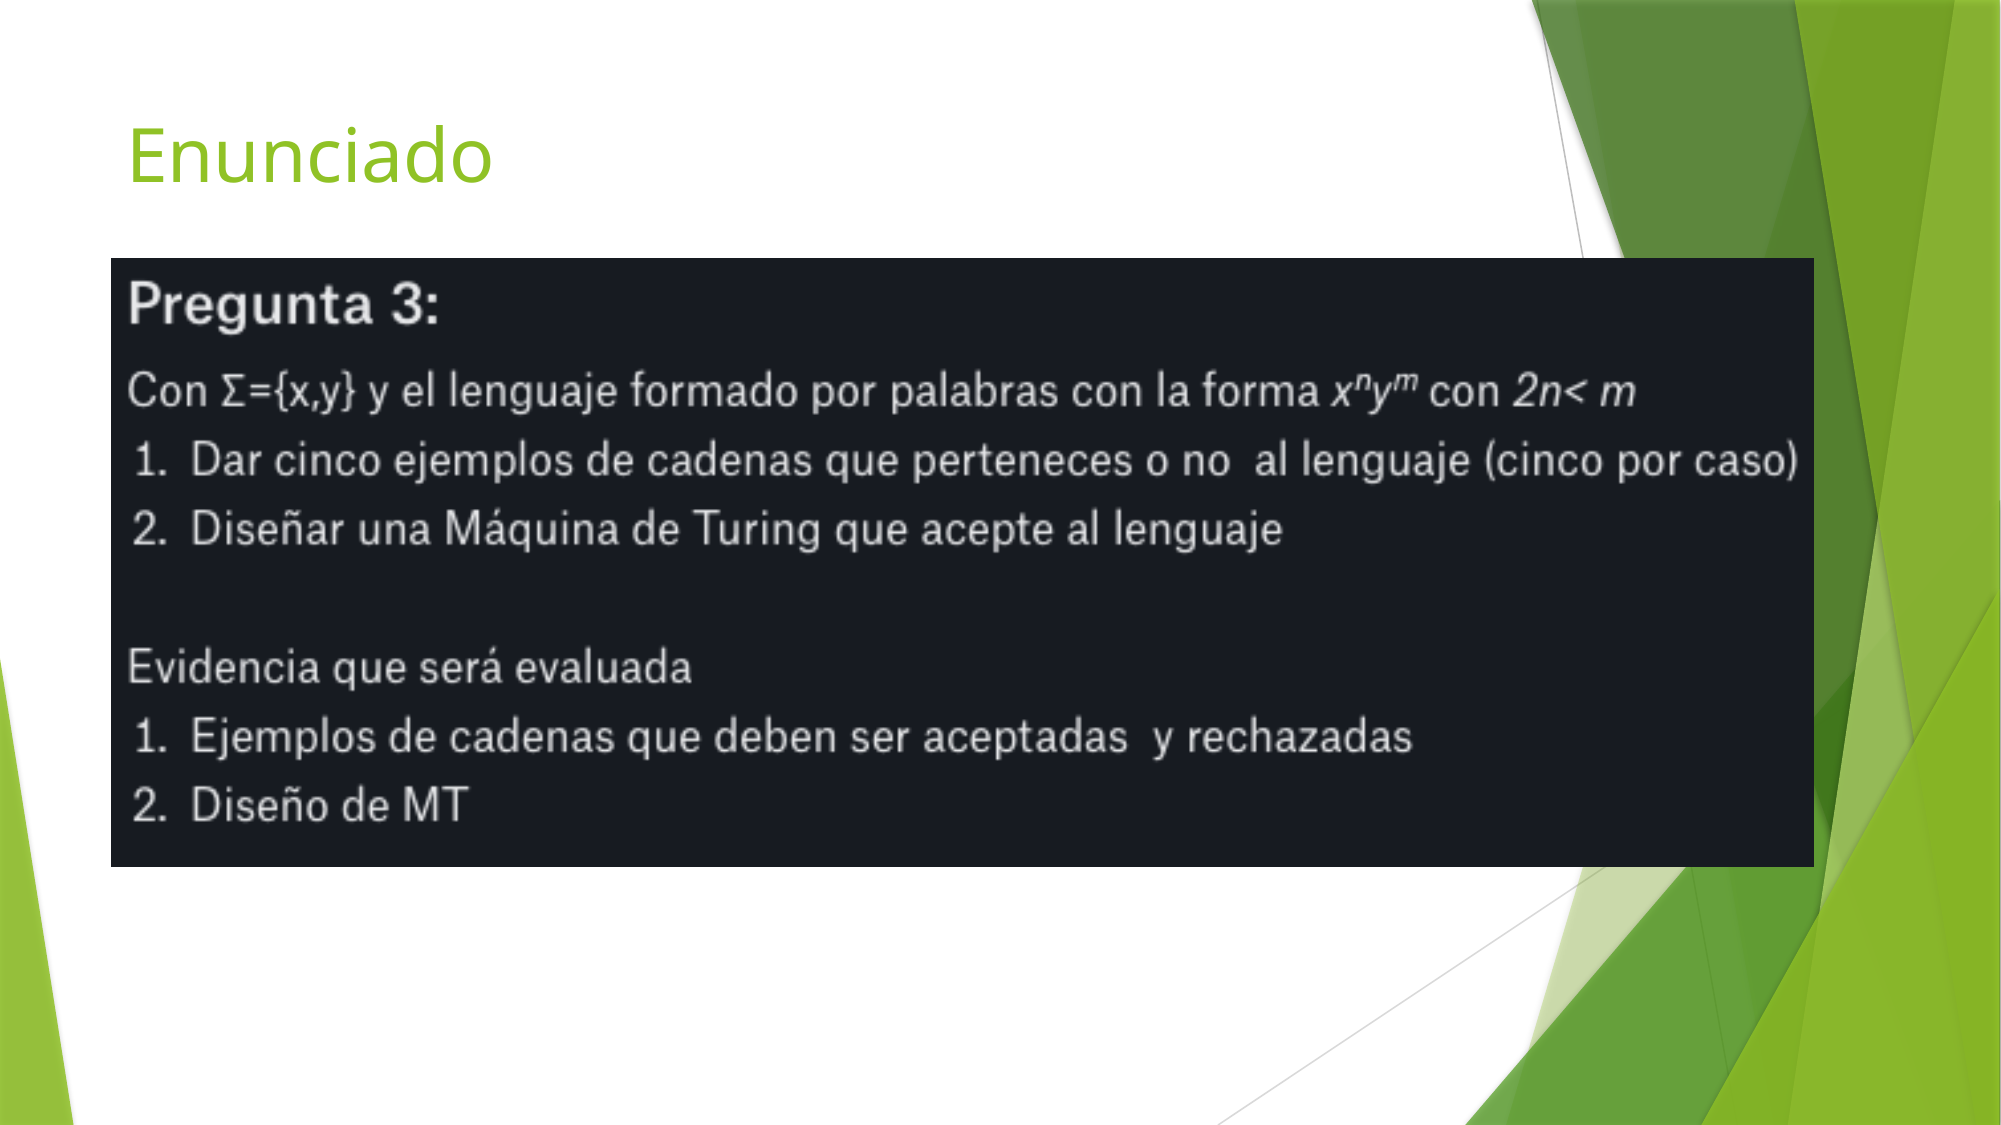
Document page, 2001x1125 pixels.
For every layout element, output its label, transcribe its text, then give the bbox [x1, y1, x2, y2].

title Enunciado [111, 99, 1522, 257]
picture [110, 258, 1815, 867]
